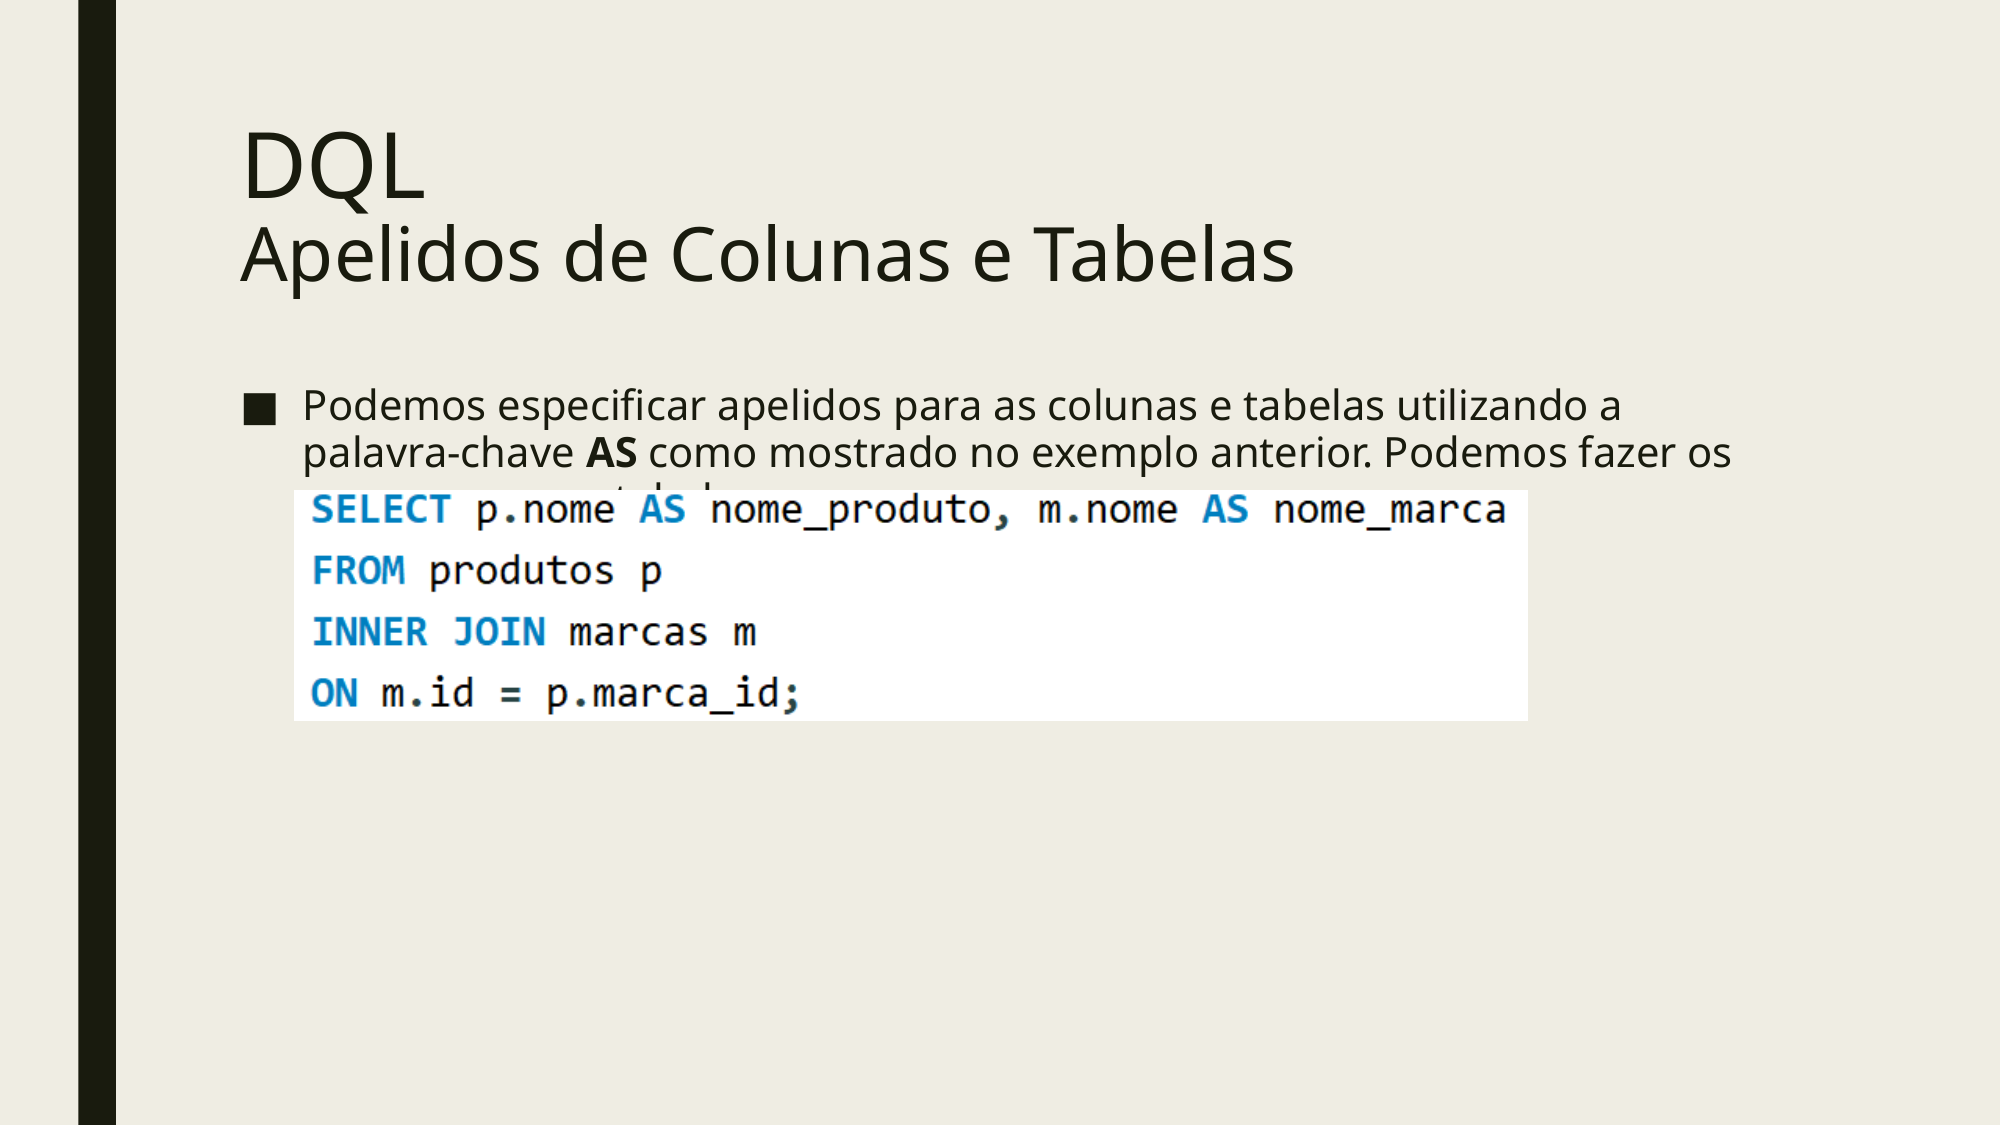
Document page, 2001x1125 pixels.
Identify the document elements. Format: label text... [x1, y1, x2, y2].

title DQL Apelidos de Colunas e Tabelas [225, 112, 1800, 357]
picture [294, 490, 1528, 721]
list Podemos especificar apelidos para as colunas e tabelas utilizando a palavra-chave AS como mostrado no exemplo anterior. Podemos fazer os mesmo para as tabelas: [225, 375, 1800, 963]
